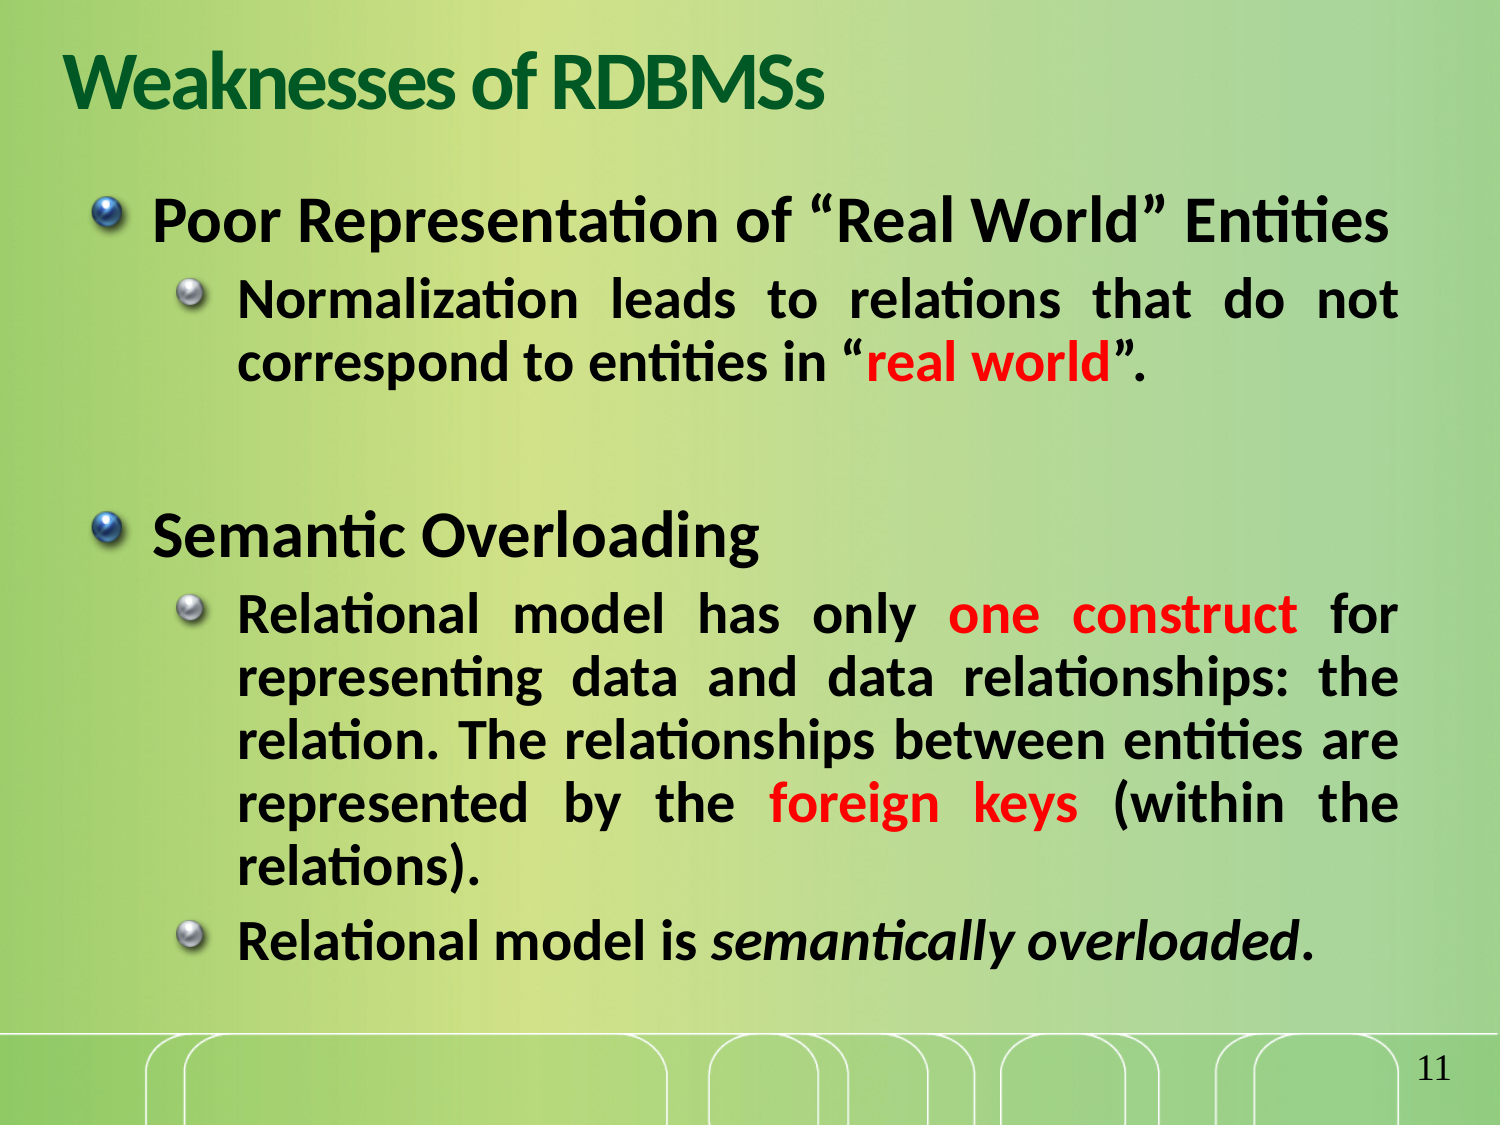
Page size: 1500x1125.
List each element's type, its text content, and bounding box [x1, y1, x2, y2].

text_box 11 [1401, 1035, 1500, 1111]
list Poor Representation of “Real World” Entities Normalization leads to relations that do not correspond to entities in “real world”. Semantic Overloading Relational model has only one construct for representing data and data relationships: the relation. The relationships between entities are represented by the foreign keys (within the relations). Relational model is semantically overloaded. [87, 184, 1400, 926]
picture [0, 0, 1500, 1125]
title Weaknesses of RDBMSs [62, 37, 1438, 129]
